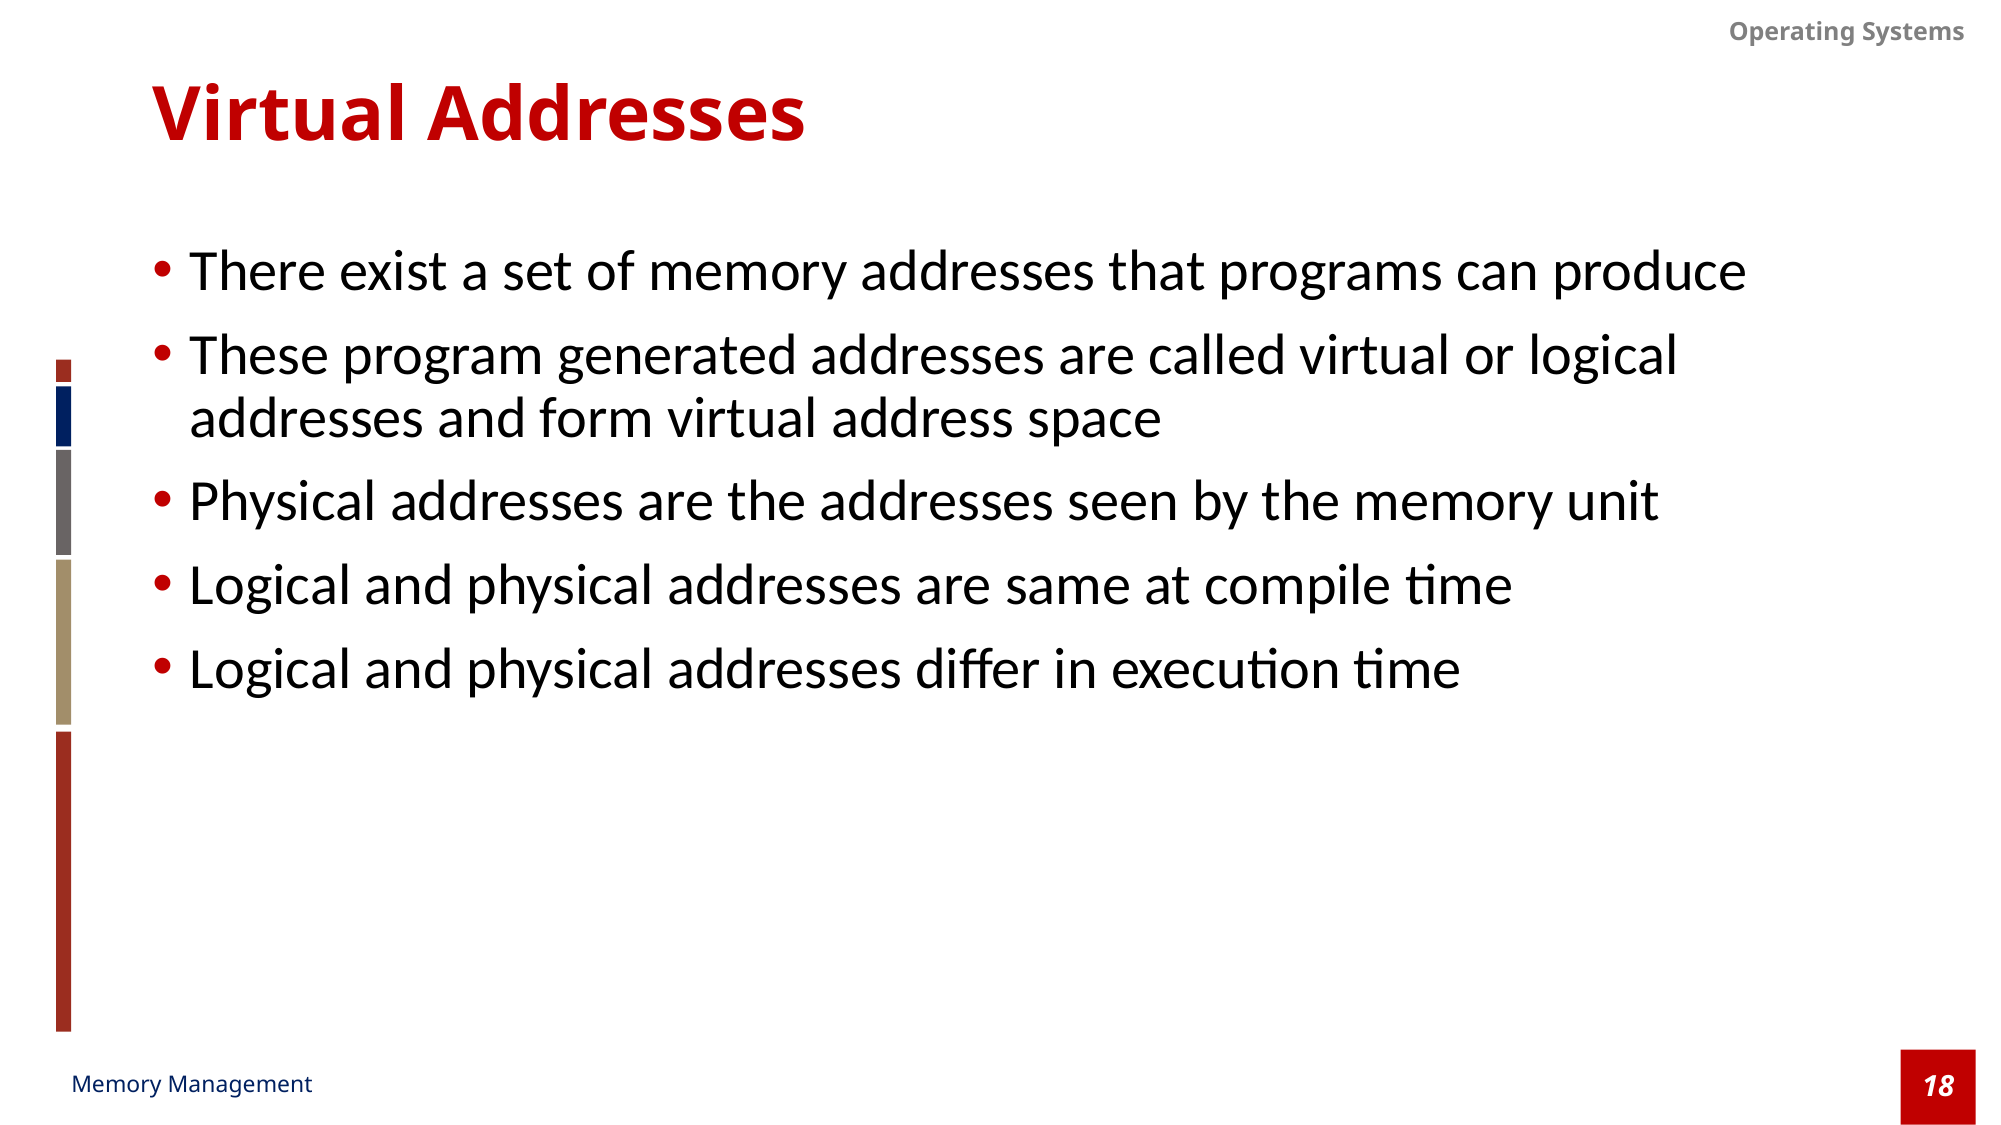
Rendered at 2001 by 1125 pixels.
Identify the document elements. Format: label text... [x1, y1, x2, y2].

title Virtual Addresses [137, 7, 1863, 226]
list There exist a set of memory addresses that programs can produce These program generated addresses are called virtual or logical addresses and form virtual address space Physical addresses are the addresses seen by the memory unit Logical and physical addresses are same at compile time Logical and physical addresses differ in execution time [137, 232, 1863, 1043]
